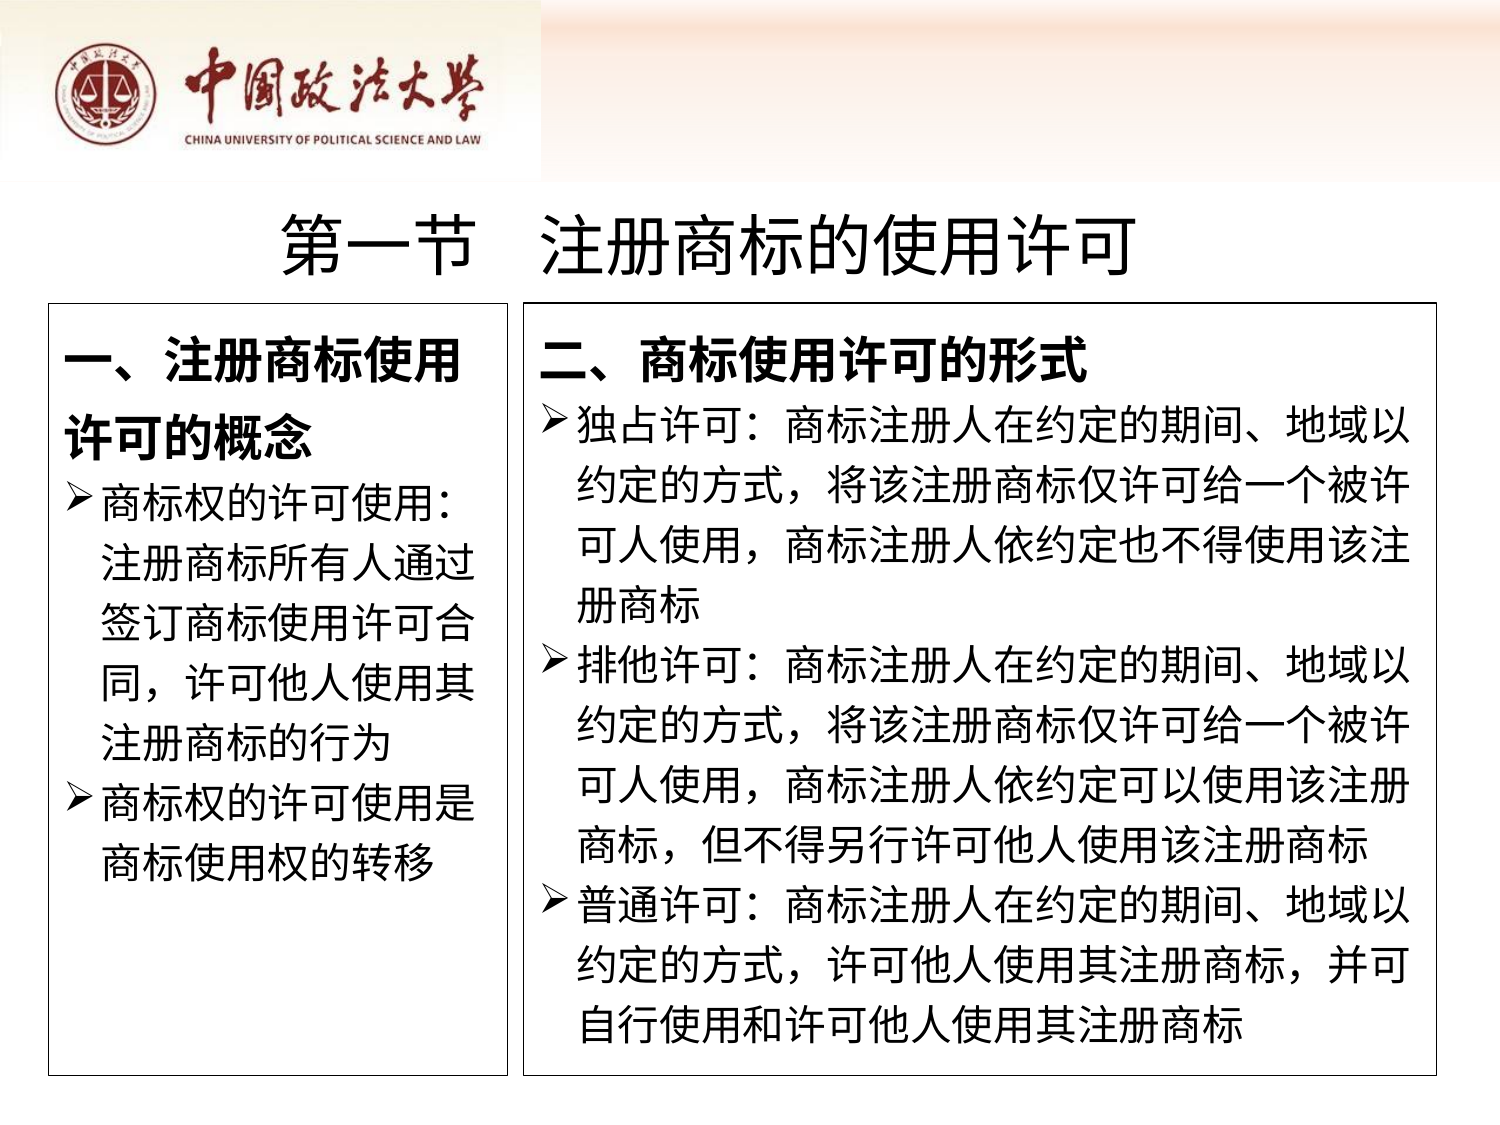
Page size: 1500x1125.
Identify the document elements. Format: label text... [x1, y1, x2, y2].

list 一、注册商标使用许可的概念 商标权的许可使用：注册商标所有人通过签订商标使用许可合同，许可他人使用其注册商标的行为 商标权的许可使用是商标使用权的转移 [48, 303, 508, 1076]
text_box 二、商标使用许可的形式 独占许可：商标注册人在约定的期间、地域以约定的方式，将该注册商标仅许可给一个被许可人使用，商标注册人依约定也不得使用该注册商标 排他许可：商标注册人在约定的期间、地域以约定的方式，将该注册商标仅许可给一个被许可人使用，商标注册人依约定可以使用该注册商标，但不得另行许可他人使用该注册商标 普通许可：商标注册人在约定的期间、地域以约定的方式，许可他人使用其注册商标，并可自行使用和许可他人使用其注册商标 [523, 303, 1437, 1076]
picture [0, 0, 1500, 182]
title 第一节 注册商标的使用许可 [185, 182, 1234, 316]
